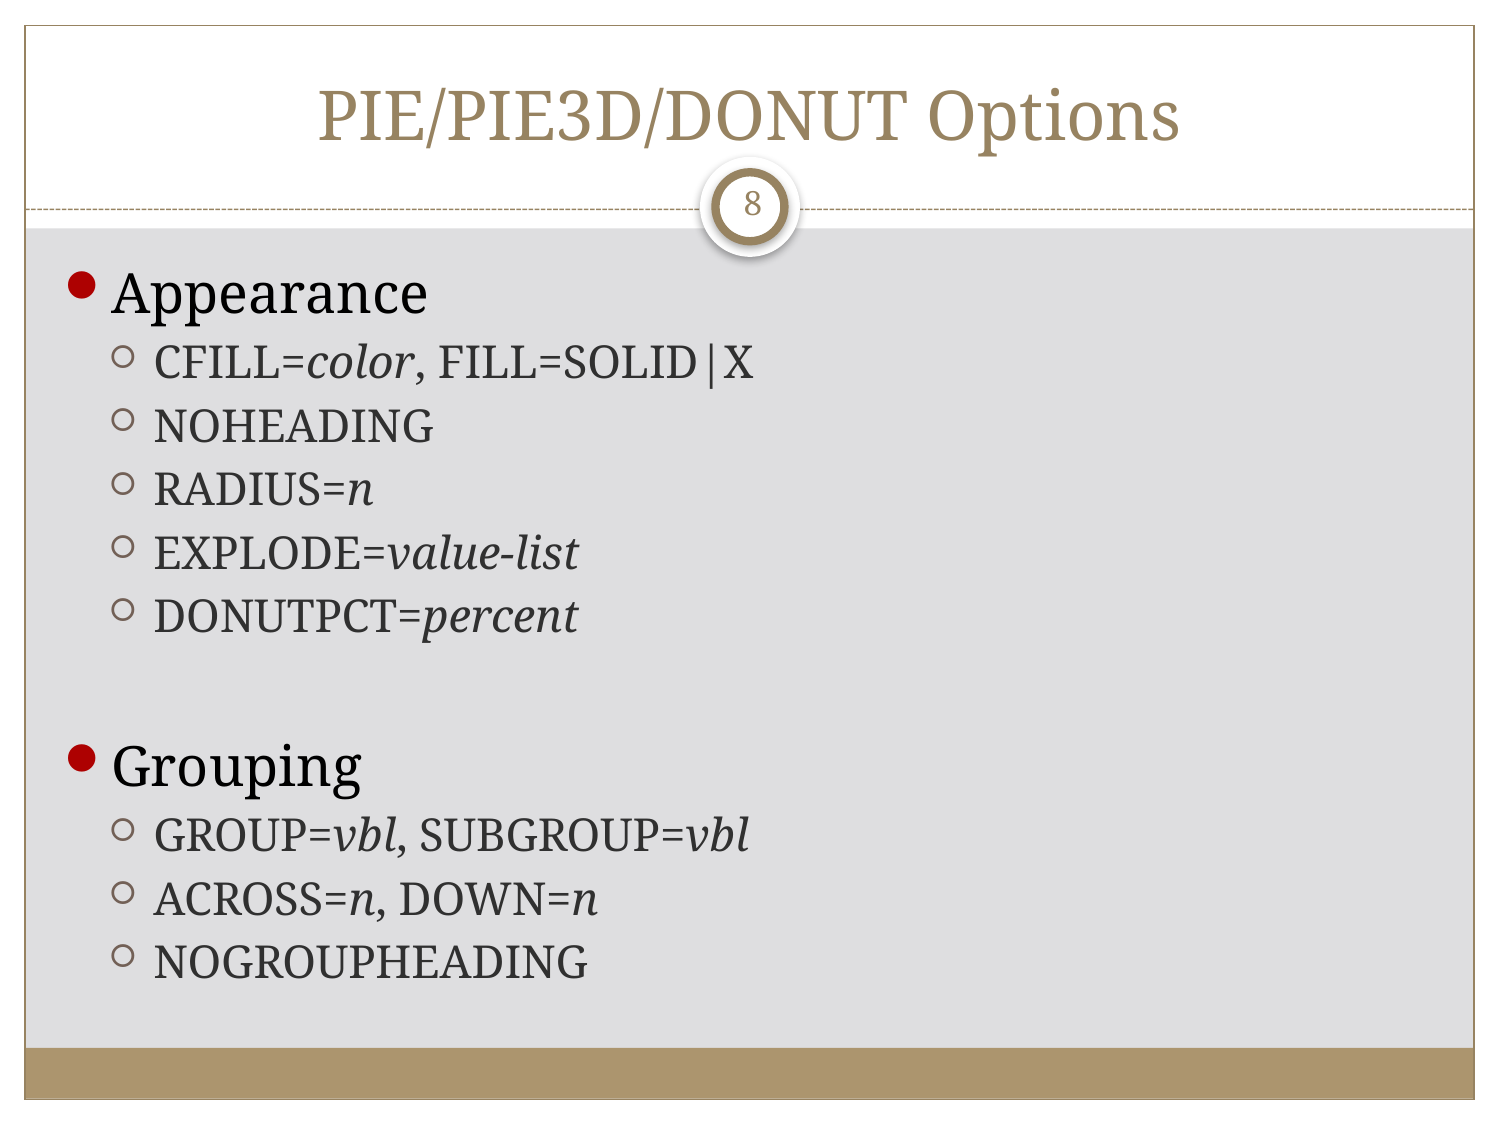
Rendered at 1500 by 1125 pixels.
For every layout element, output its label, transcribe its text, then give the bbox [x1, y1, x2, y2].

list Appearance CFILL=color, FILL=SOLID|X NOHEADING RADIUS=n EXPLODE=value-list DONUTPCT=percent Grouping GROUP=vbl, SUBGROUP=vbl ACROSS=n, DOWN=n NOGROUPHEADING [49, 250, 1445, 1001]
title PIE/PIE3D/DONUT Options [49, 37, 1450, 162]
slide_number 8 [715, 168, 791, 241]
